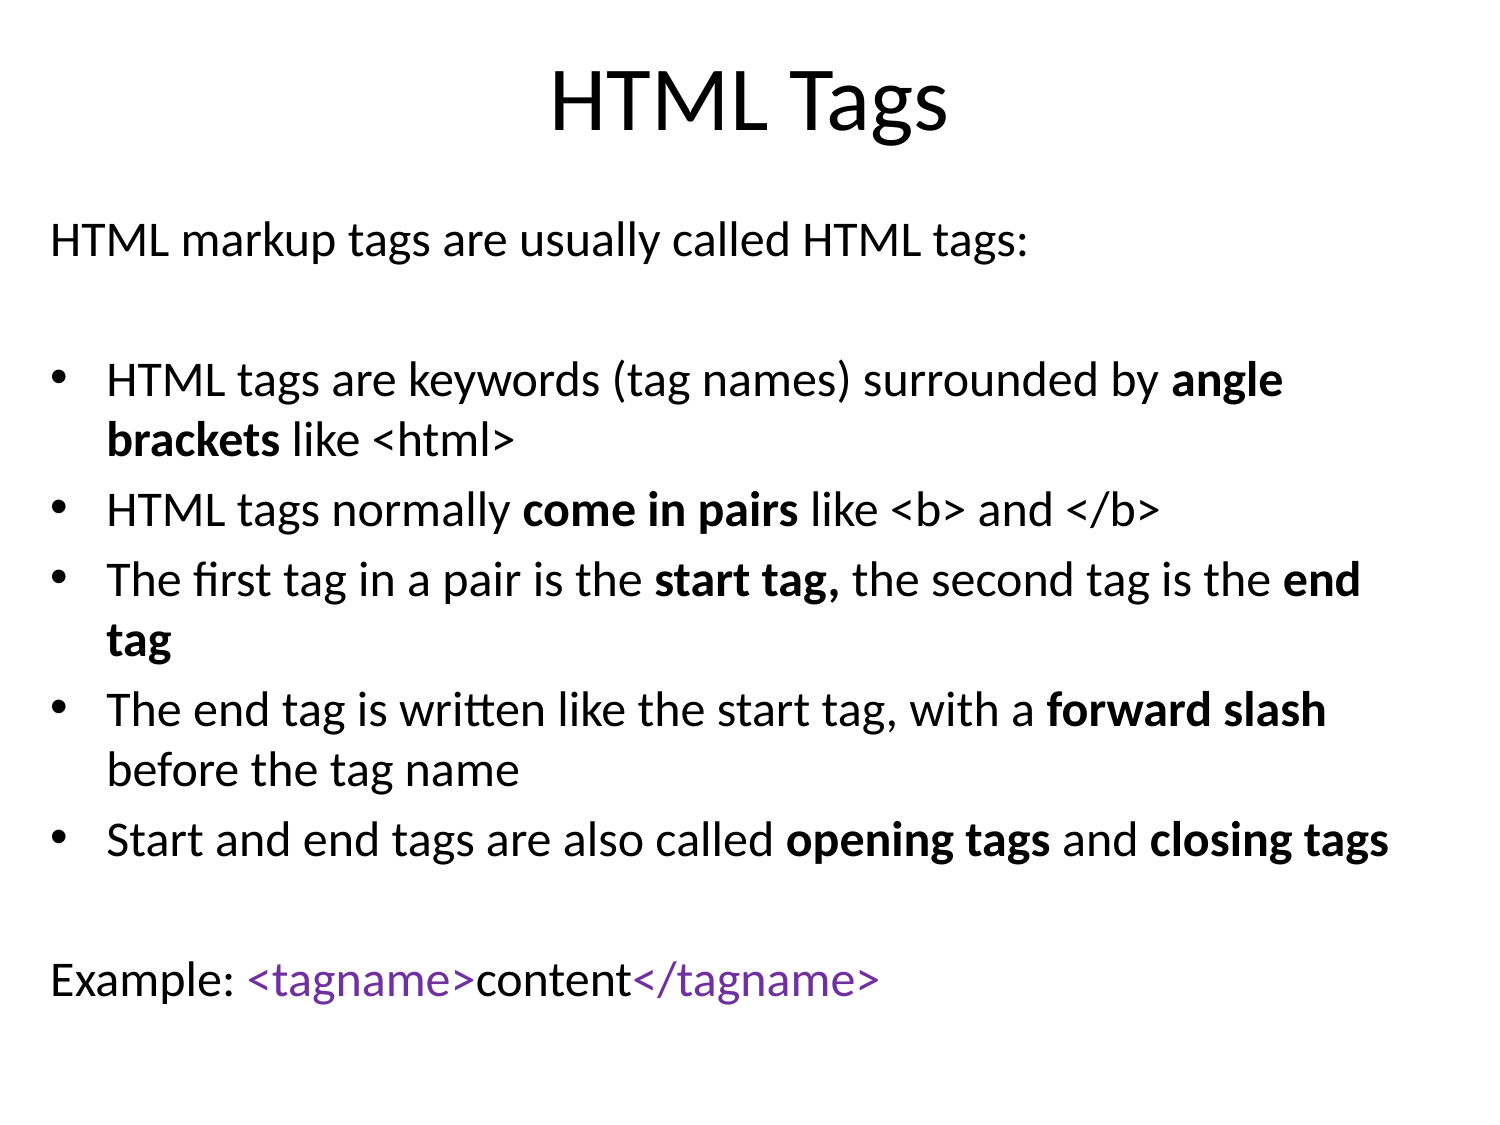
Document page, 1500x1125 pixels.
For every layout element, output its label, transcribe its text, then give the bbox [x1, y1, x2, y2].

list HTML markup tags are usually called HTML tags: HTML tags are keywords (tag names) surrounded by angle brackets like <html> HTML tags normally come in pairs like <b> and </b> The first tag in a pair is the start tag, the second tag is the end tag The end tag is written like the start tag, with a forward slash before the tag name Start and end tags are also called opening tags and closing tags Example: <tagname>content</tagname> [35, 199, 1454, 1032]
title HTML Tags [75, 0, 1425, 188]
